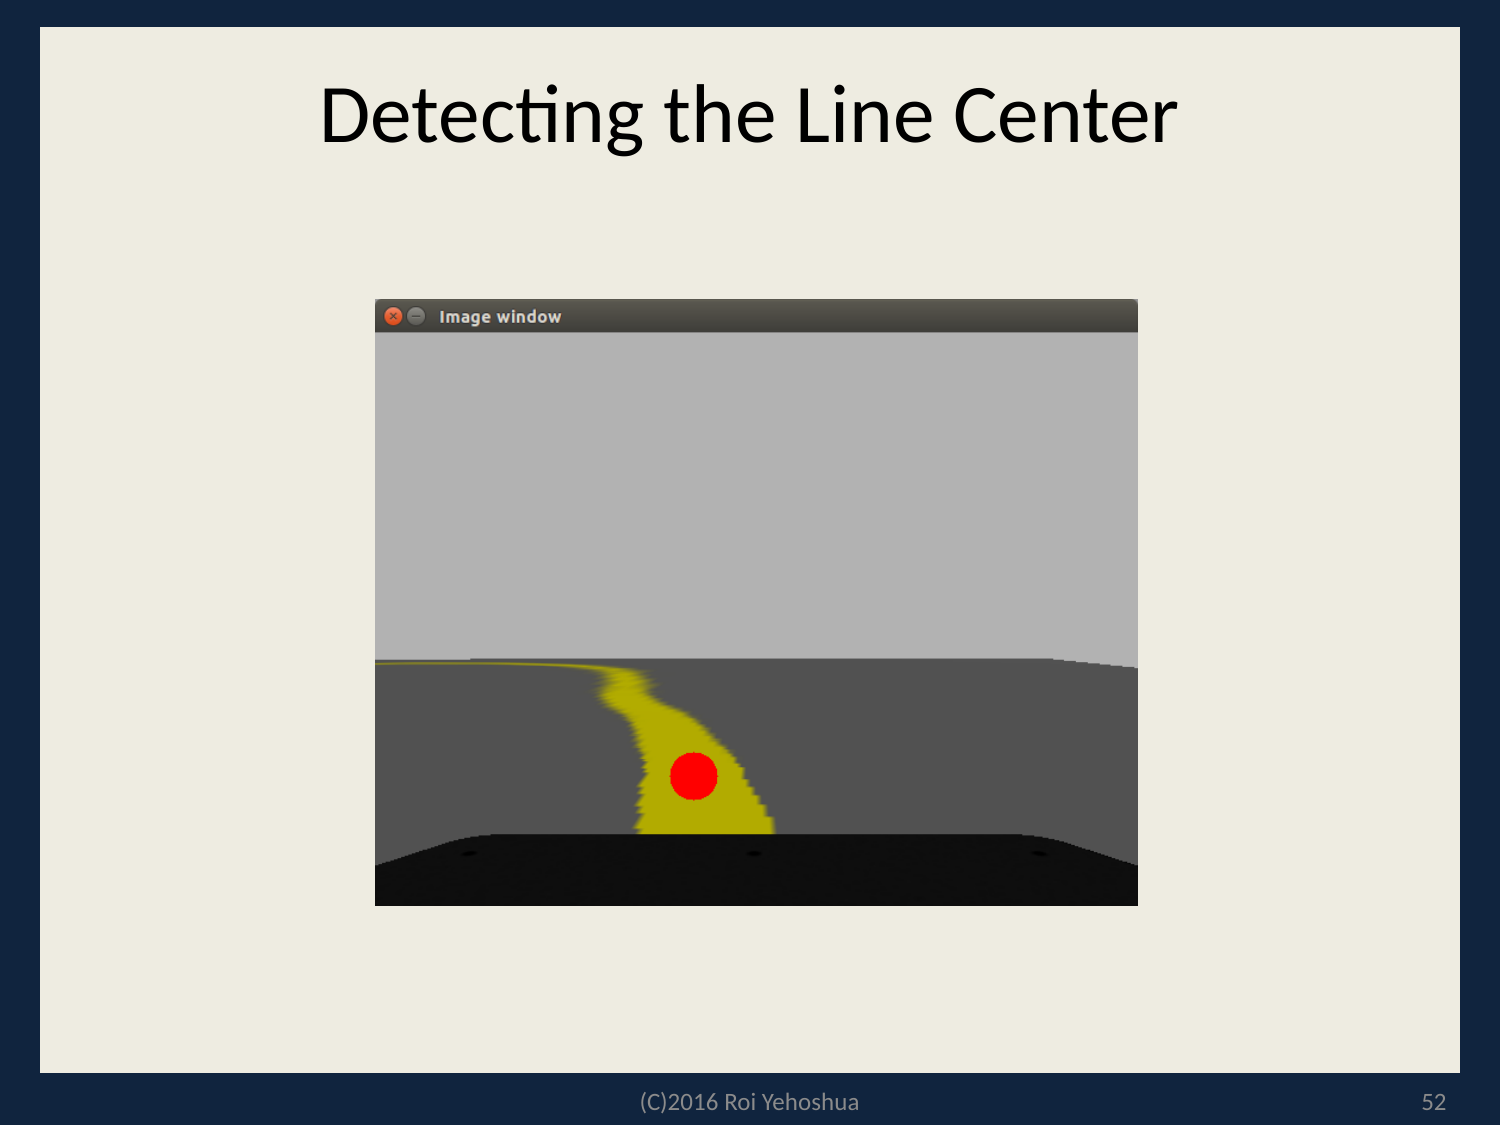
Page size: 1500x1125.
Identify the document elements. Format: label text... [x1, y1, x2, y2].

picture [374, 299, 1138, 906]
slide_number 52 [1111, 1074, 1462, 1125]
title Detecting the Line Center [37, 31, 1463, 188]
footer (C)2016 Roi Yehoshua [512, 1074, 988, 1125]
